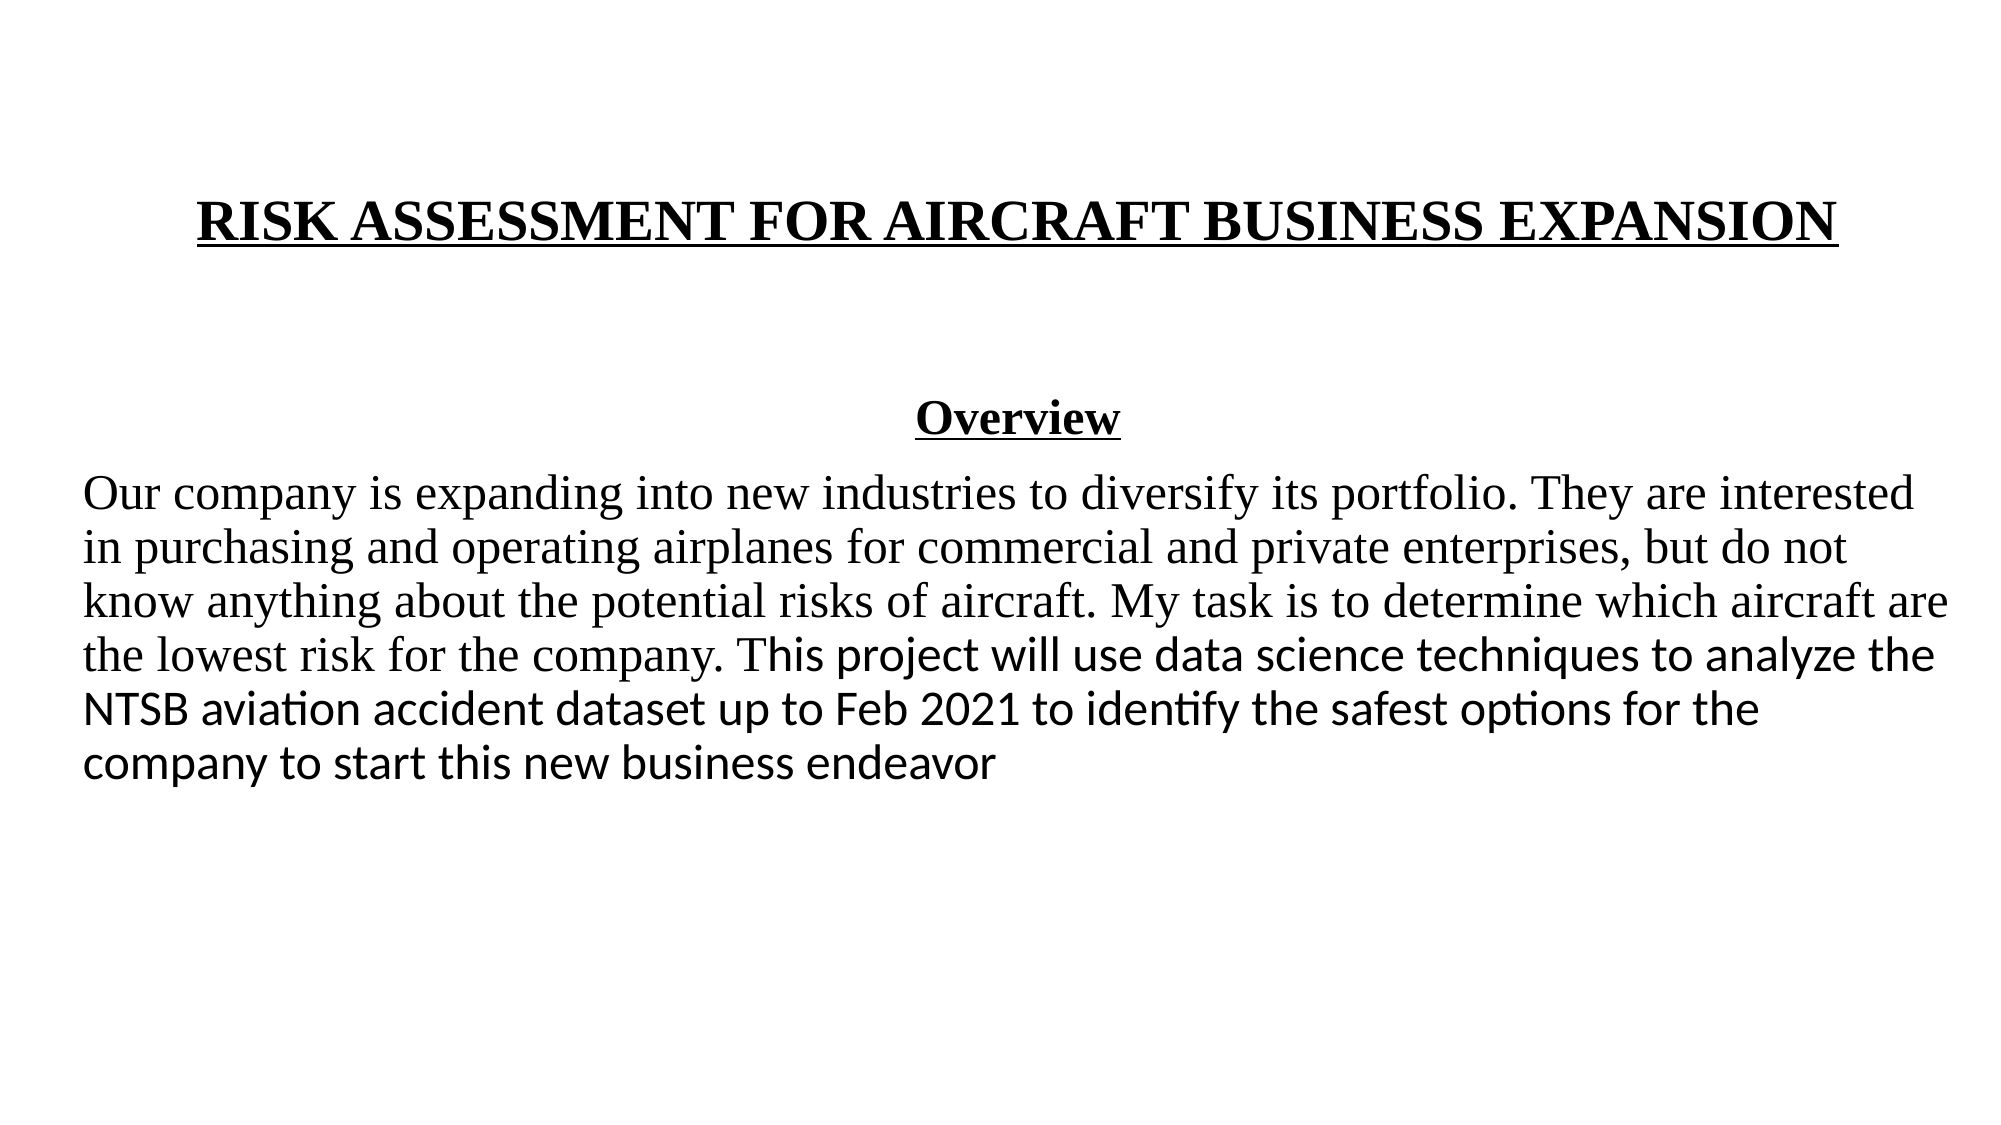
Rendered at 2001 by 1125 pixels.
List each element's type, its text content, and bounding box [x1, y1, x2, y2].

subtitle Overview Our company is expanding into new industries to diversify its portfolio. They are interested in purchasing and operating airplanes for commercial and private enterprises, but do not know anything about the potential risks of aircraft. My task is to determine which aircraft are the lowest risk for the company. This project will use data science techniques to analyze the NTSB aviation accident dataset up to Feb 2021 to identify the safest options for the company to start this new business endeavor [67, 383, 1968, 1077]
title RISK ASSESSMENT FOR AIRCRAFT BUSINESS EXPANSION [67, 48, 1968, 261]
